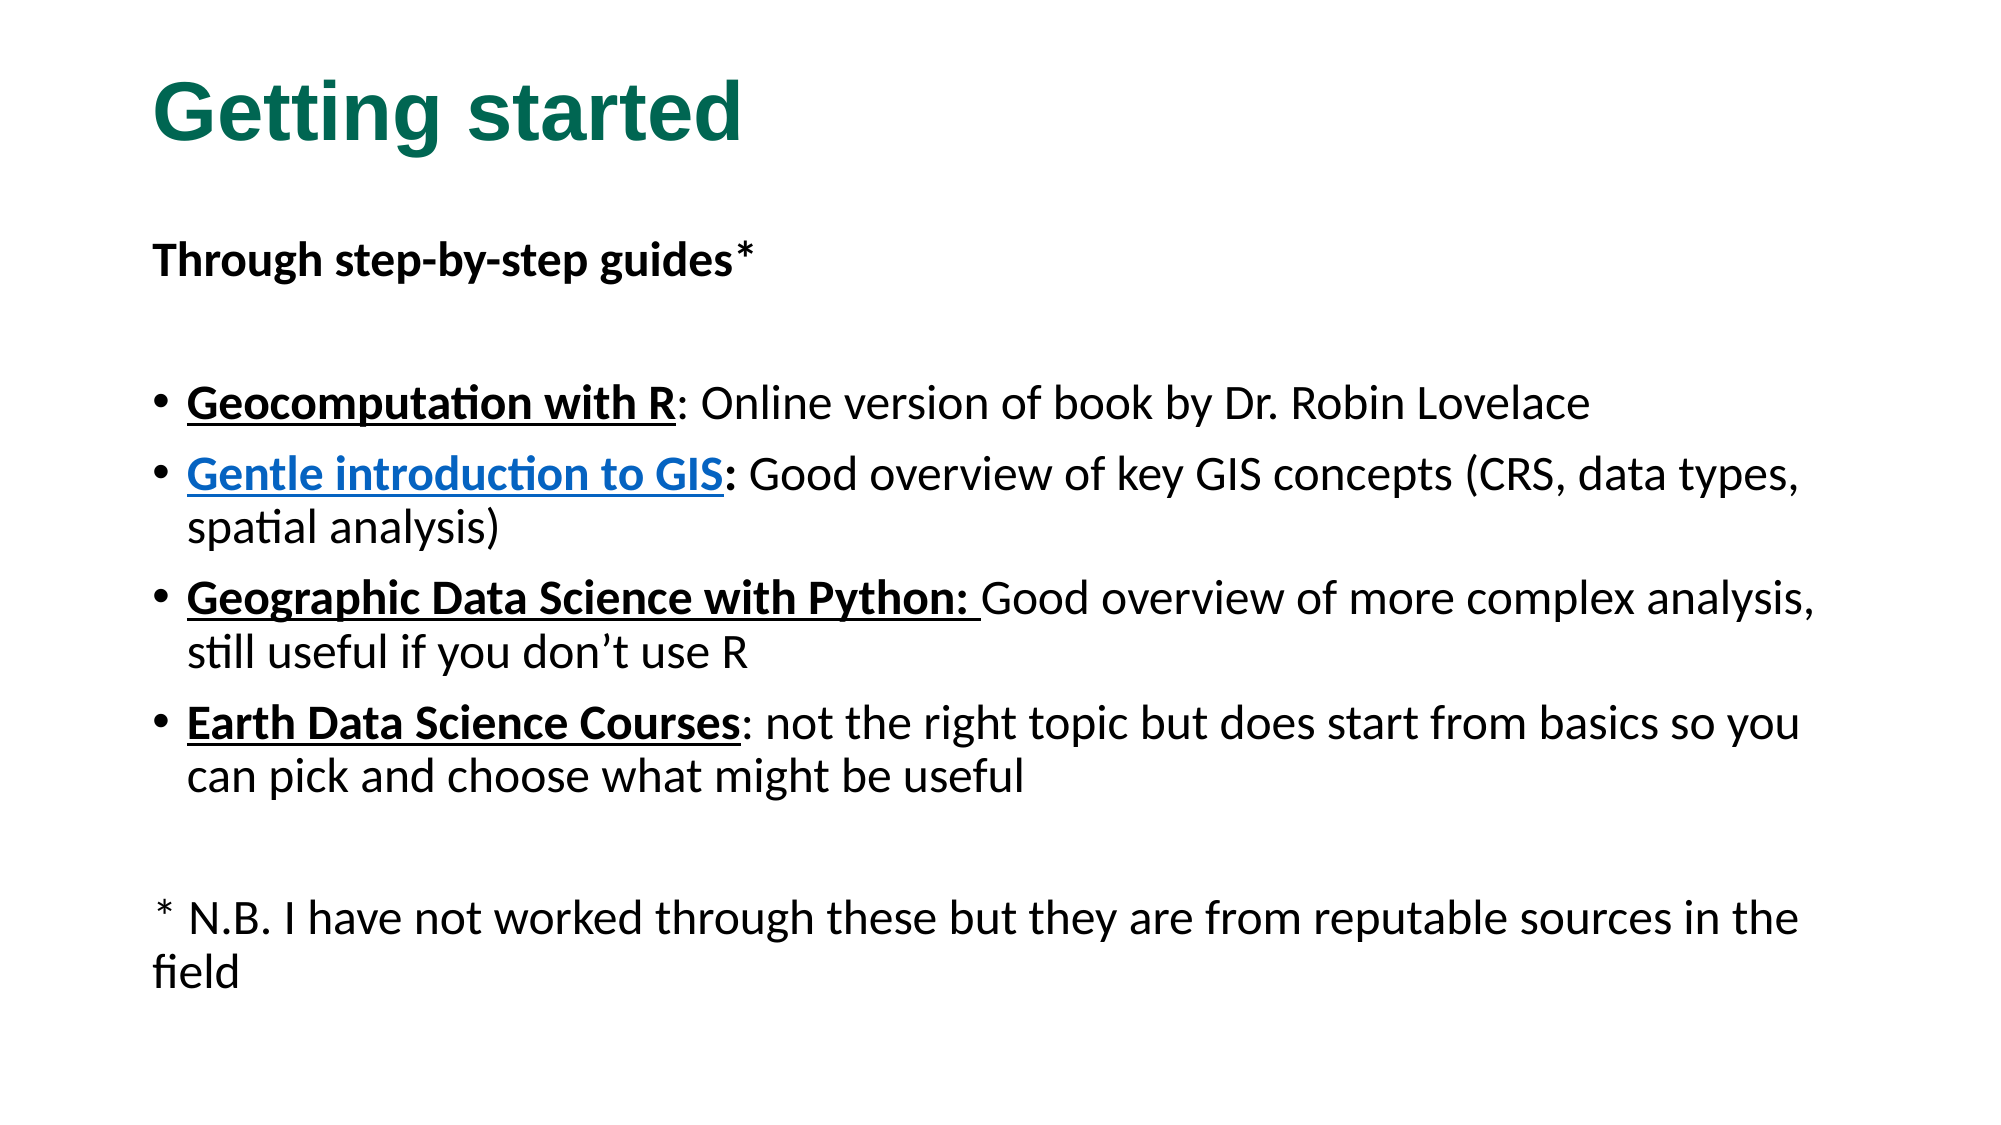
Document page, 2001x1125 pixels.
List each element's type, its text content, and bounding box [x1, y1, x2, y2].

list Through step-by-step guides* Geocomputation with R: Online version of book by Dr. Robin Lovelace Gentle introduction to GIS: Good overview of key GIS concepts (CRS, data types, spatial analysis) Geographic Data Science with Python: Good overview of more complex analysis, still useful if you don’t use R Earth Data Science Courses: not the right topic but does start from basics so you can pick and choose what might be useful * N.B. I have not worked through these but they are from reputable sources in the field [137, 226, 1863, 1014]
title Getting started [137, 59, 1863, 226]
